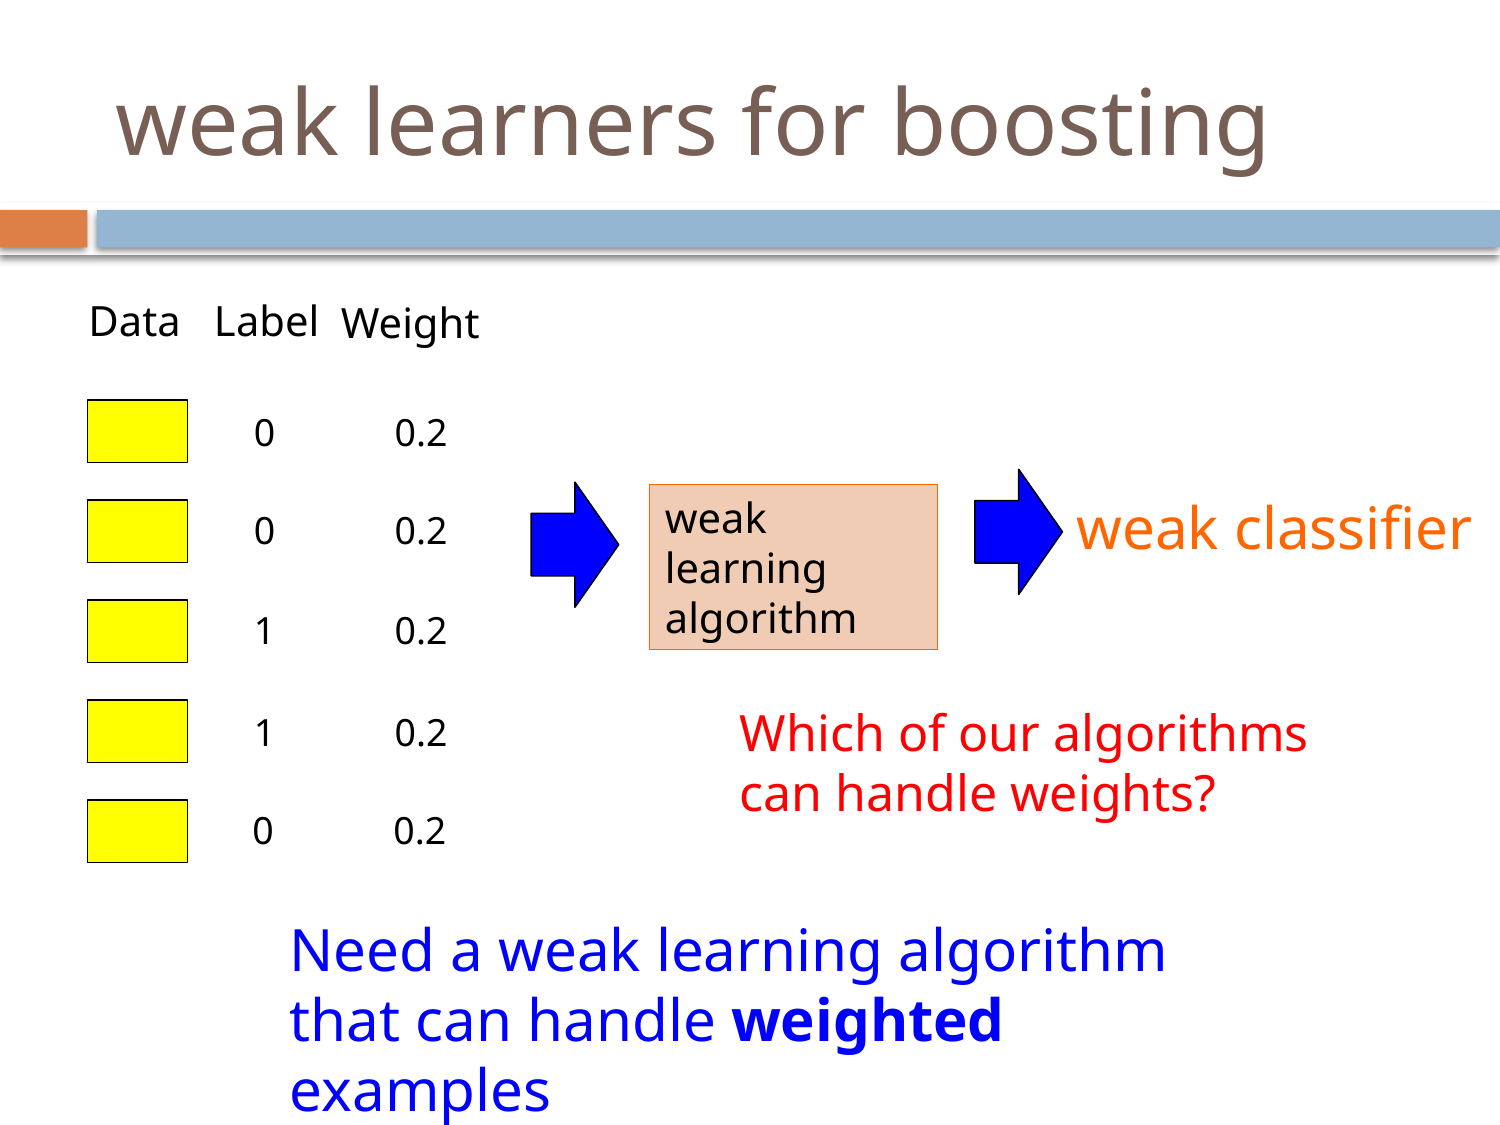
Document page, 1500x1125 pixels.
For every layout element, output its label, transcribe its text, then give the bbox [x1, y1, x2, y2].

text_box 0.2 [379, 499, 463, 560]
text_box [87, 599, 188, 663]
text_box 0.2 [379, 701, 463, 762]
text_box [974, 469, 1061, 595]
text_box 0.2 [378, 799, 461, 860]
text_box Weight [326, 289, 495, 355]
text_box [87, 499, 188, 563]
text_box 0.2 [379, 401, 463, 462]
text_box weak classifier [1061, 484, 1488, 569]
text_box 0.2 [379, 599, 463, 660]
text_box 1 [238, 599, 291, 660]
text_box Need a weak learning algorithm that can handle weighted examples [274, 905, 1263, 1125]
text_box [87, 399, 188, 463]
text_box 0 [237, 799, 289, 860]
text_box [87, 799, 188, 863]
text_box 0 [238, 401, 291, 462]
text_box 1 [238, 701, 291, 762]
text_box Which of our algorithms can handle weights? [724, 694, 1358, 830]
text_box Label [199, 287, 335, 353]
text_box Data [73, 287, 196, 353]
text_box 0 [238, 499, 291, 560]
text_box [531, 482, 619, 608]
text_box weak learning algorithm [649, 484, 938, 650]
title weak learners for boosting [100, 37, 1438, 200]
text_box [87, 699, 188, 763]
